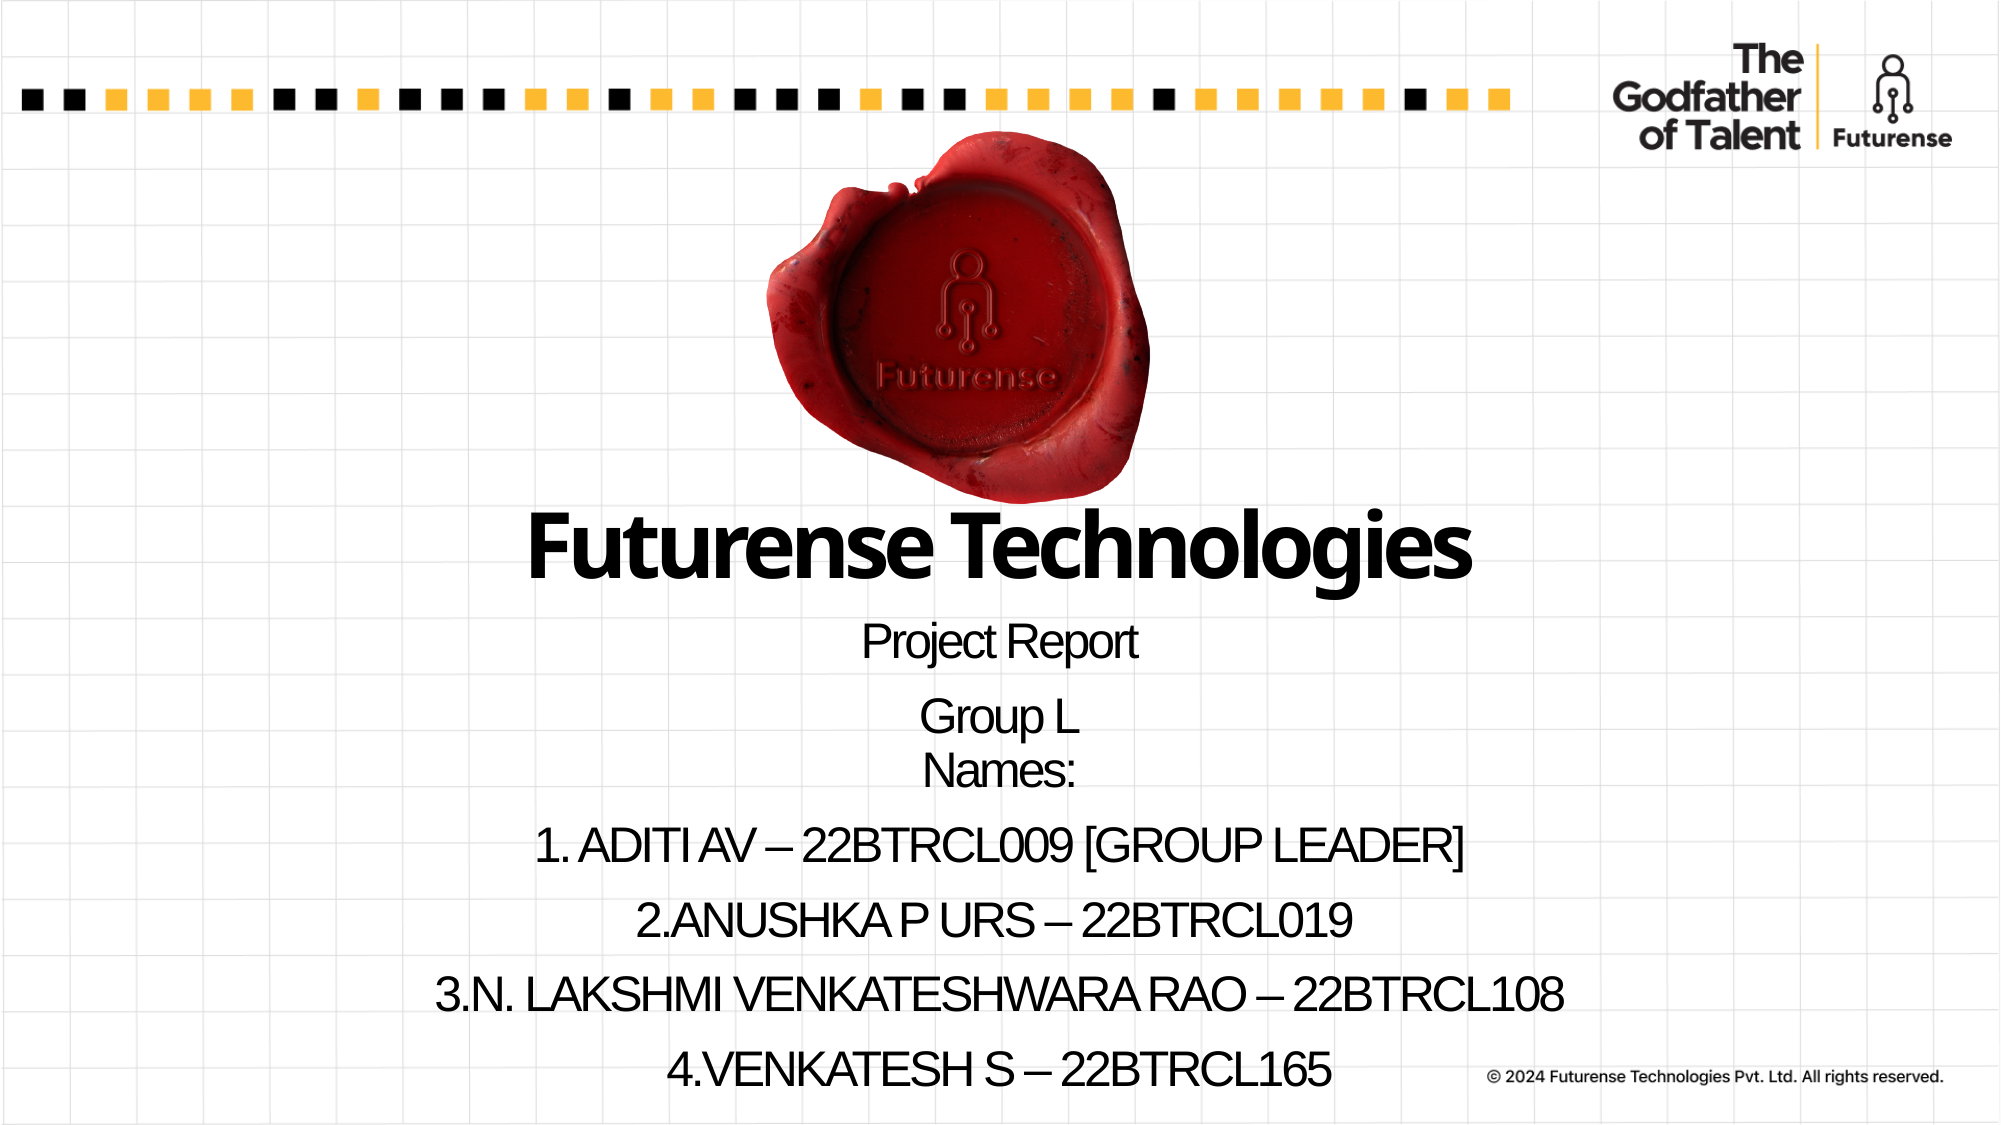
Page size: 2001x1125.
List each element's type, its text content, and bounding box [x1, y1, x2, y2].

picture [0, 0, 2001, 1125]
text_box Project Report Group L Names: 1. ADITI AV – 22BTRCL009 [GROUP LEADER] 2.ANUSHKA P URS – 22BTRCL019 3.N. LAKSHMI VENKATESHWARA RAO – 22BTRCL108 4.VENKATESH S – 22BTRCL165 [249, 608, 1750, 1125]
text_box Futurense Technologies [249, 491, 1750, 608]
